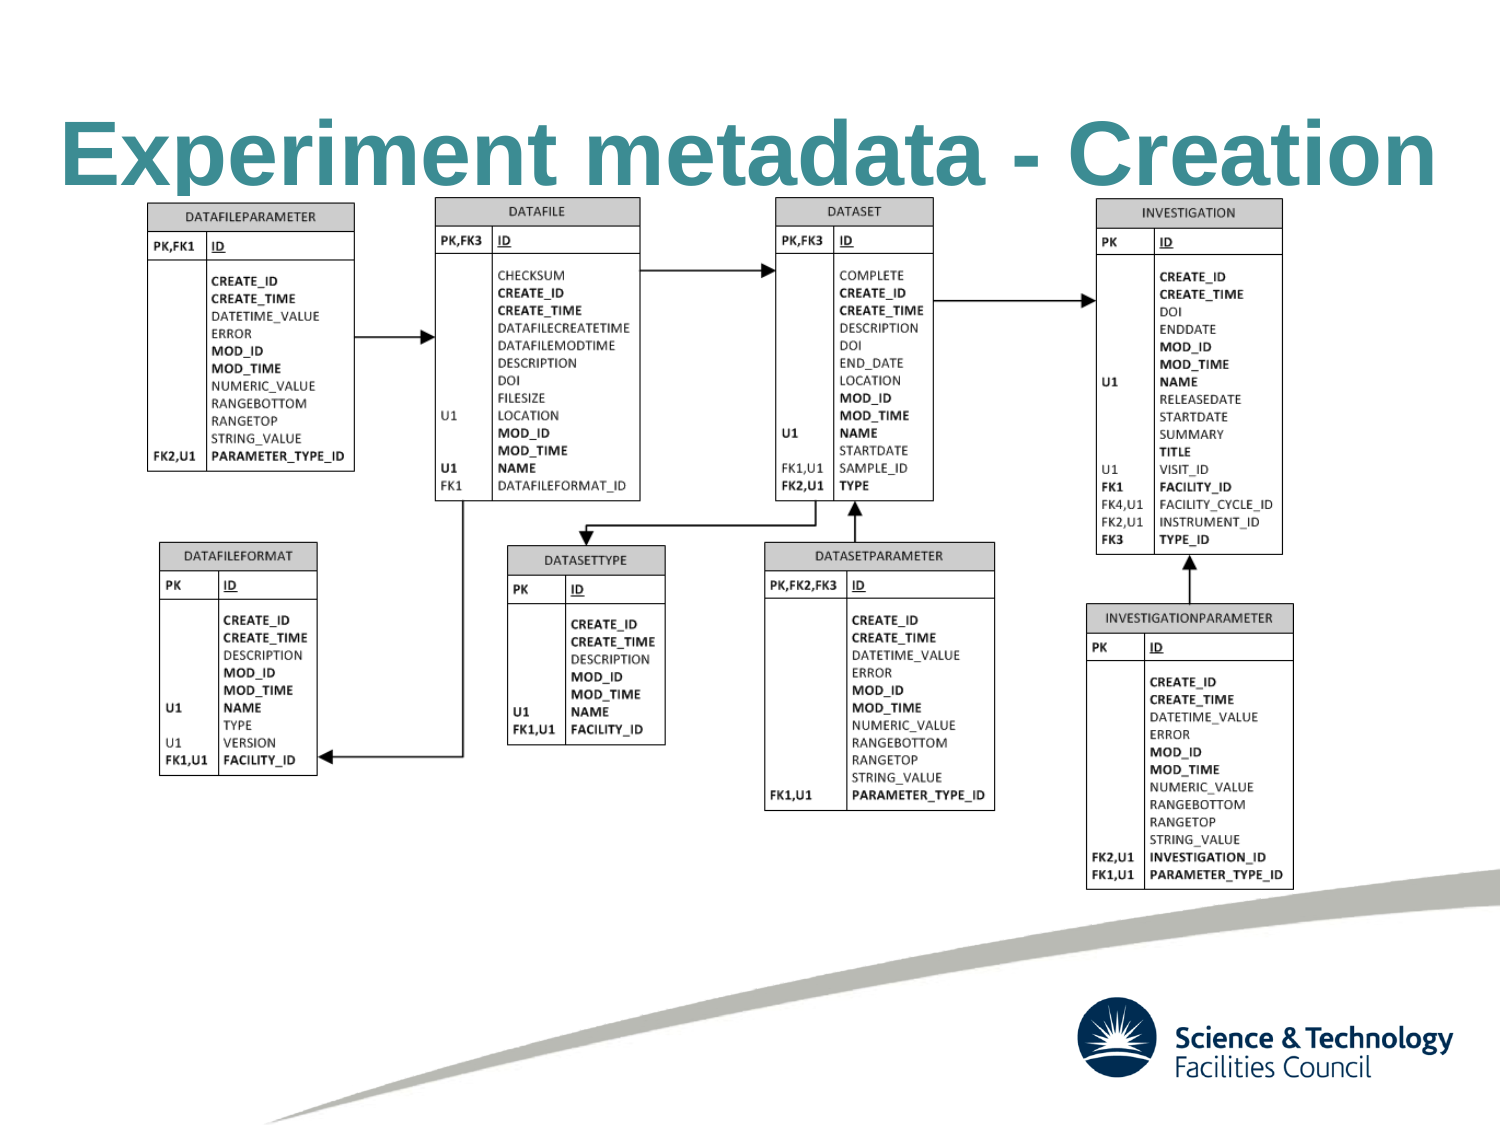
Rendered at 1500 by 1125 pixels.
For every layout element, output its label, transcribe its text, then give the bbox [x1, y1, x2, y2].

picture [147, 195, 1500, 1125]
title Experiment metadata - Creation [0, 54, 1500, 243]
